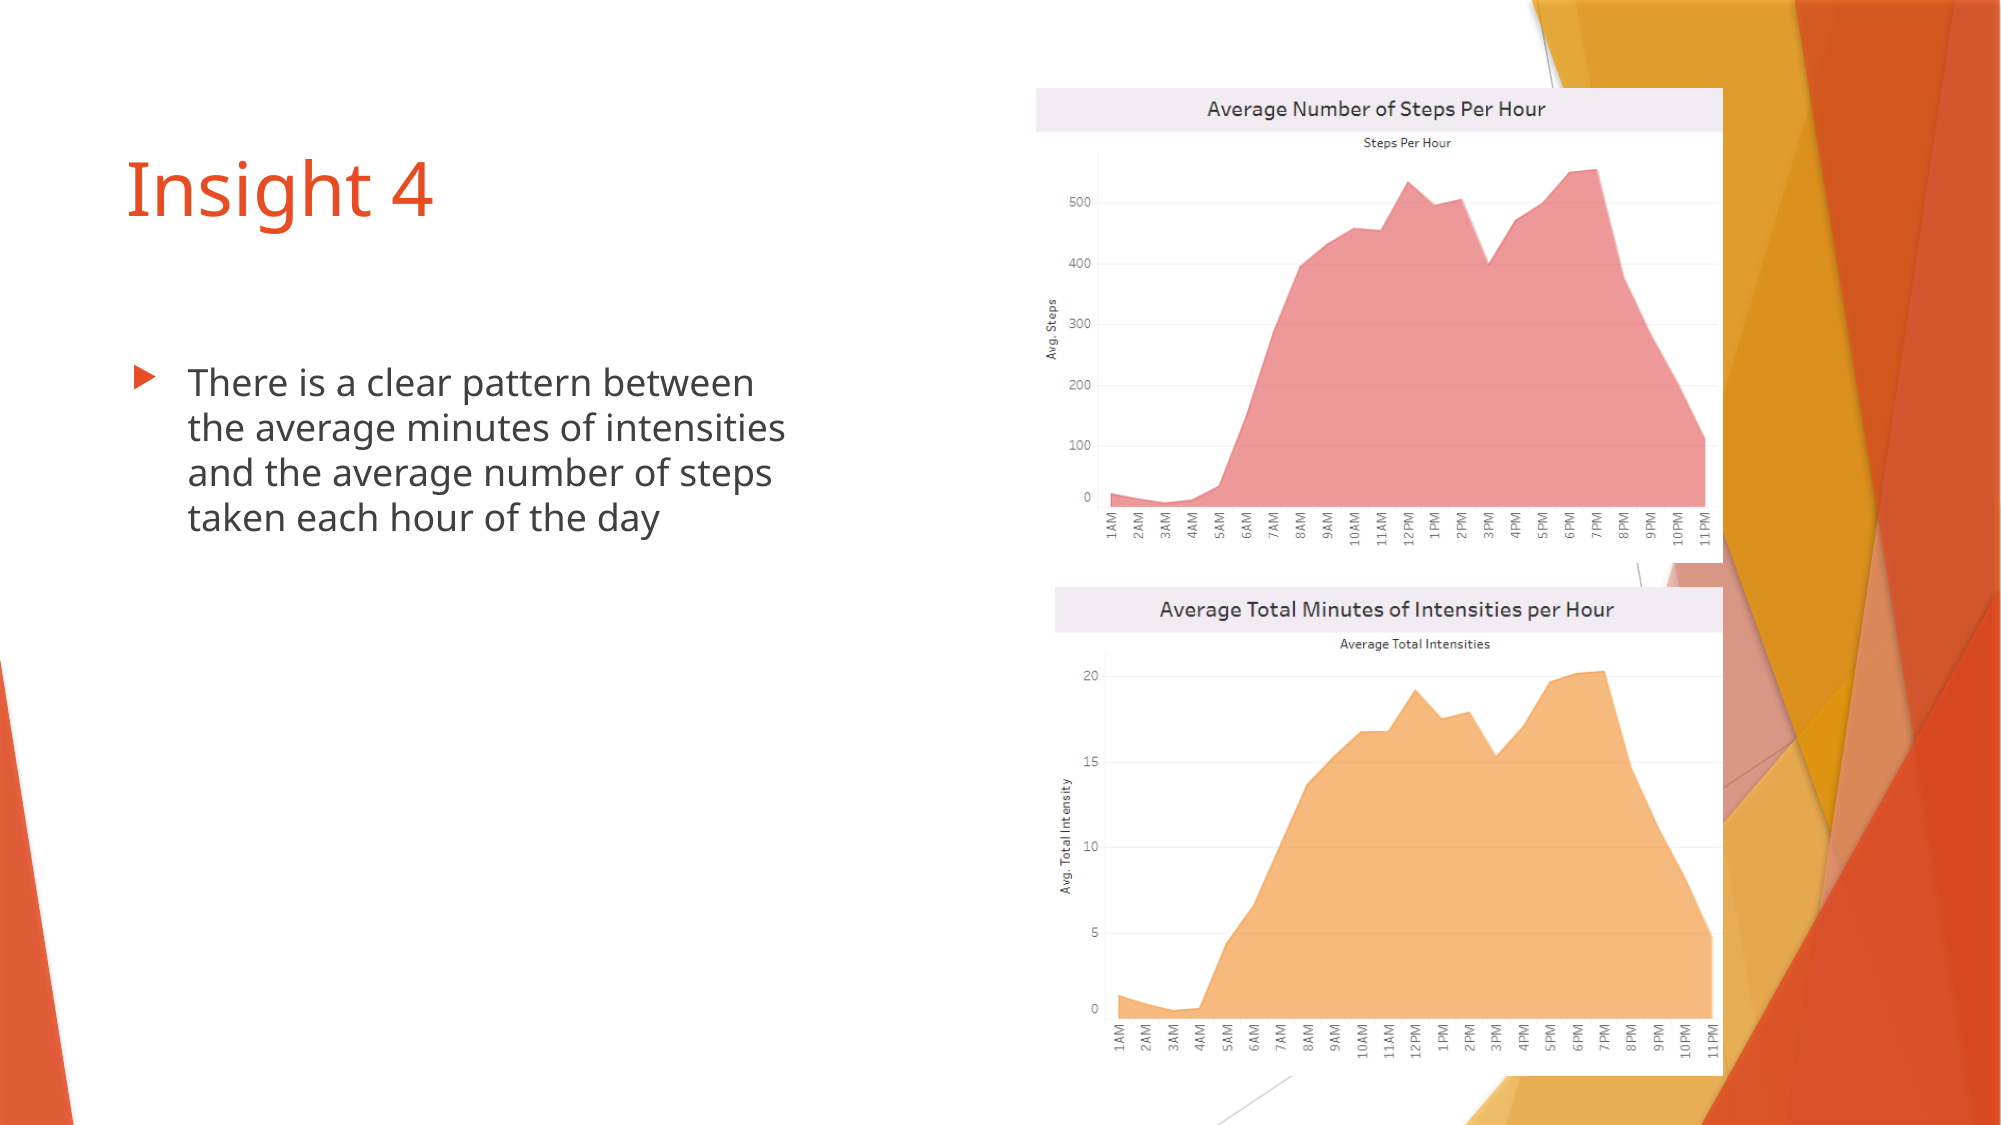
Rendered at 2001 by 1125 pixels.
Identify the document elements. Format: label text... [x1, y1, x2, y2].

title Insight 4 [111, 133, 459, 272]
picture [1055, 586, 1723, 1077]
picture [1035, 87, 1723, 563]
list There is a clear pattern between the average minutes of intensities and the average number of steps taken each hour of the day [116, 351, 802, 641]
